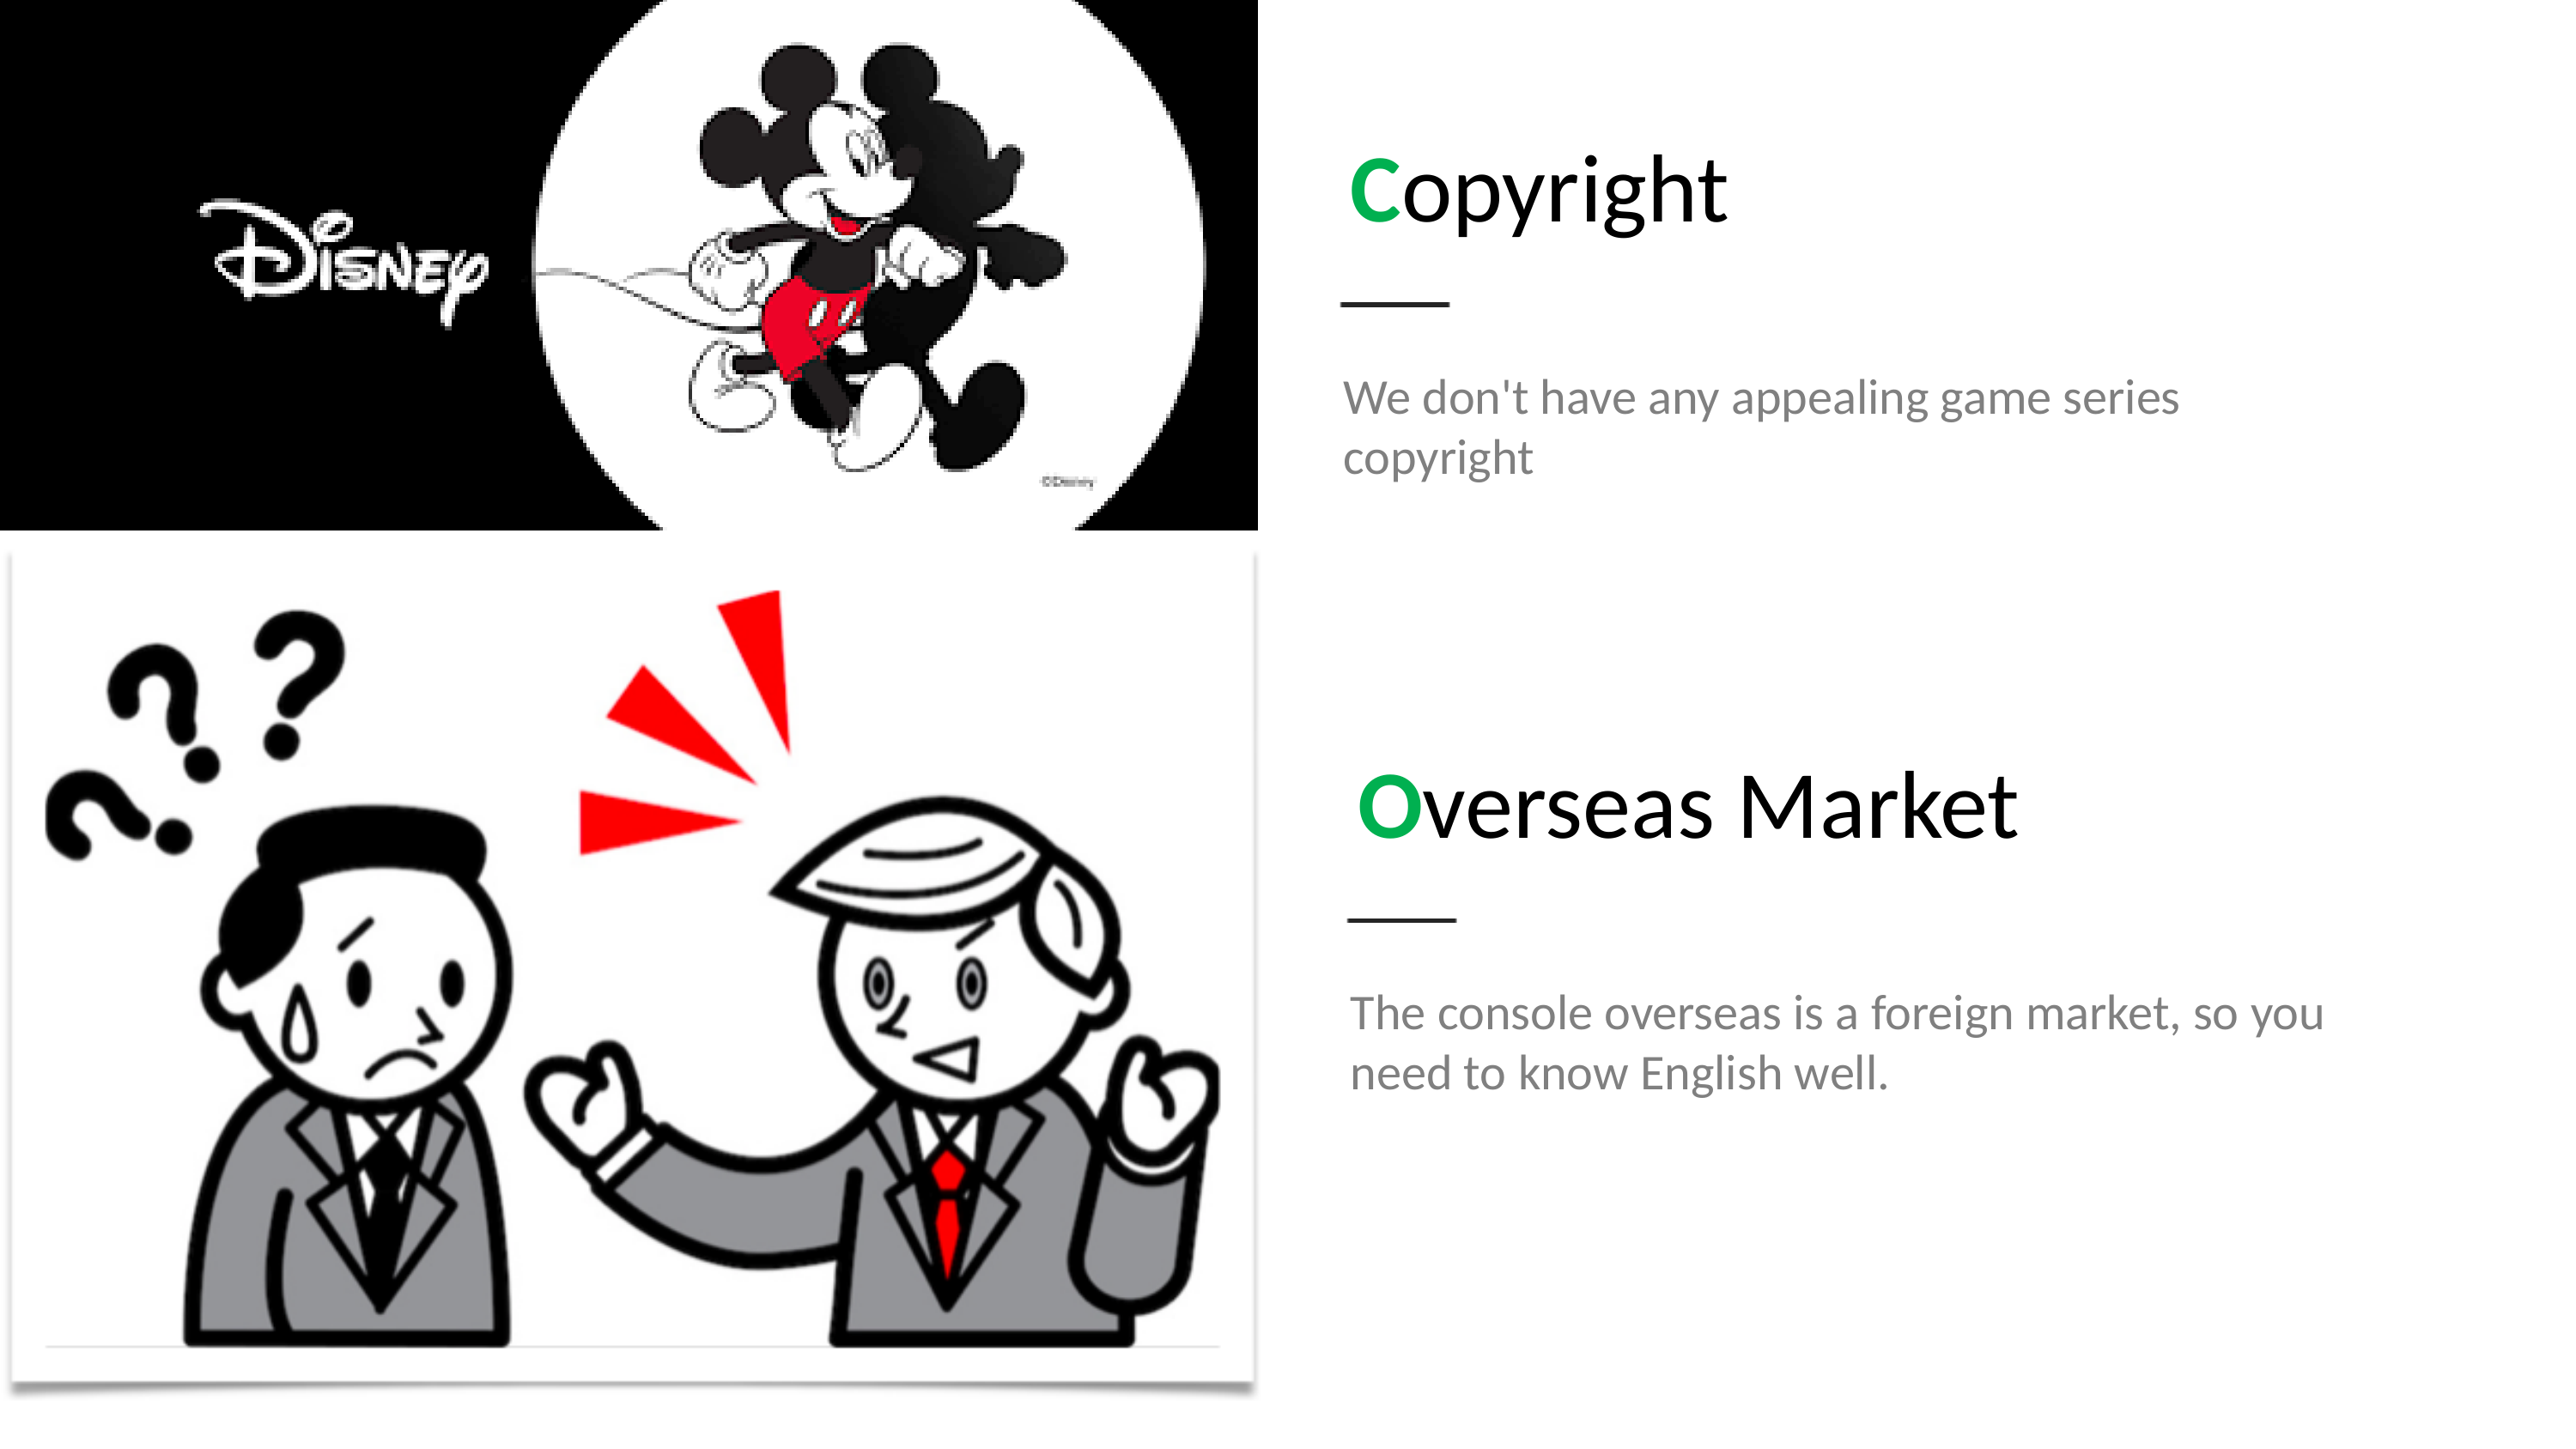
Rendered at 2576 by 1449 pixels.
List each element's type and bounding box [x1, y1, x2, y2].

picture [0, 0, 1270, 1412]
text_box [1330, 118, 2366, 531]
text_box [1337, 734, 2372, 1108]
